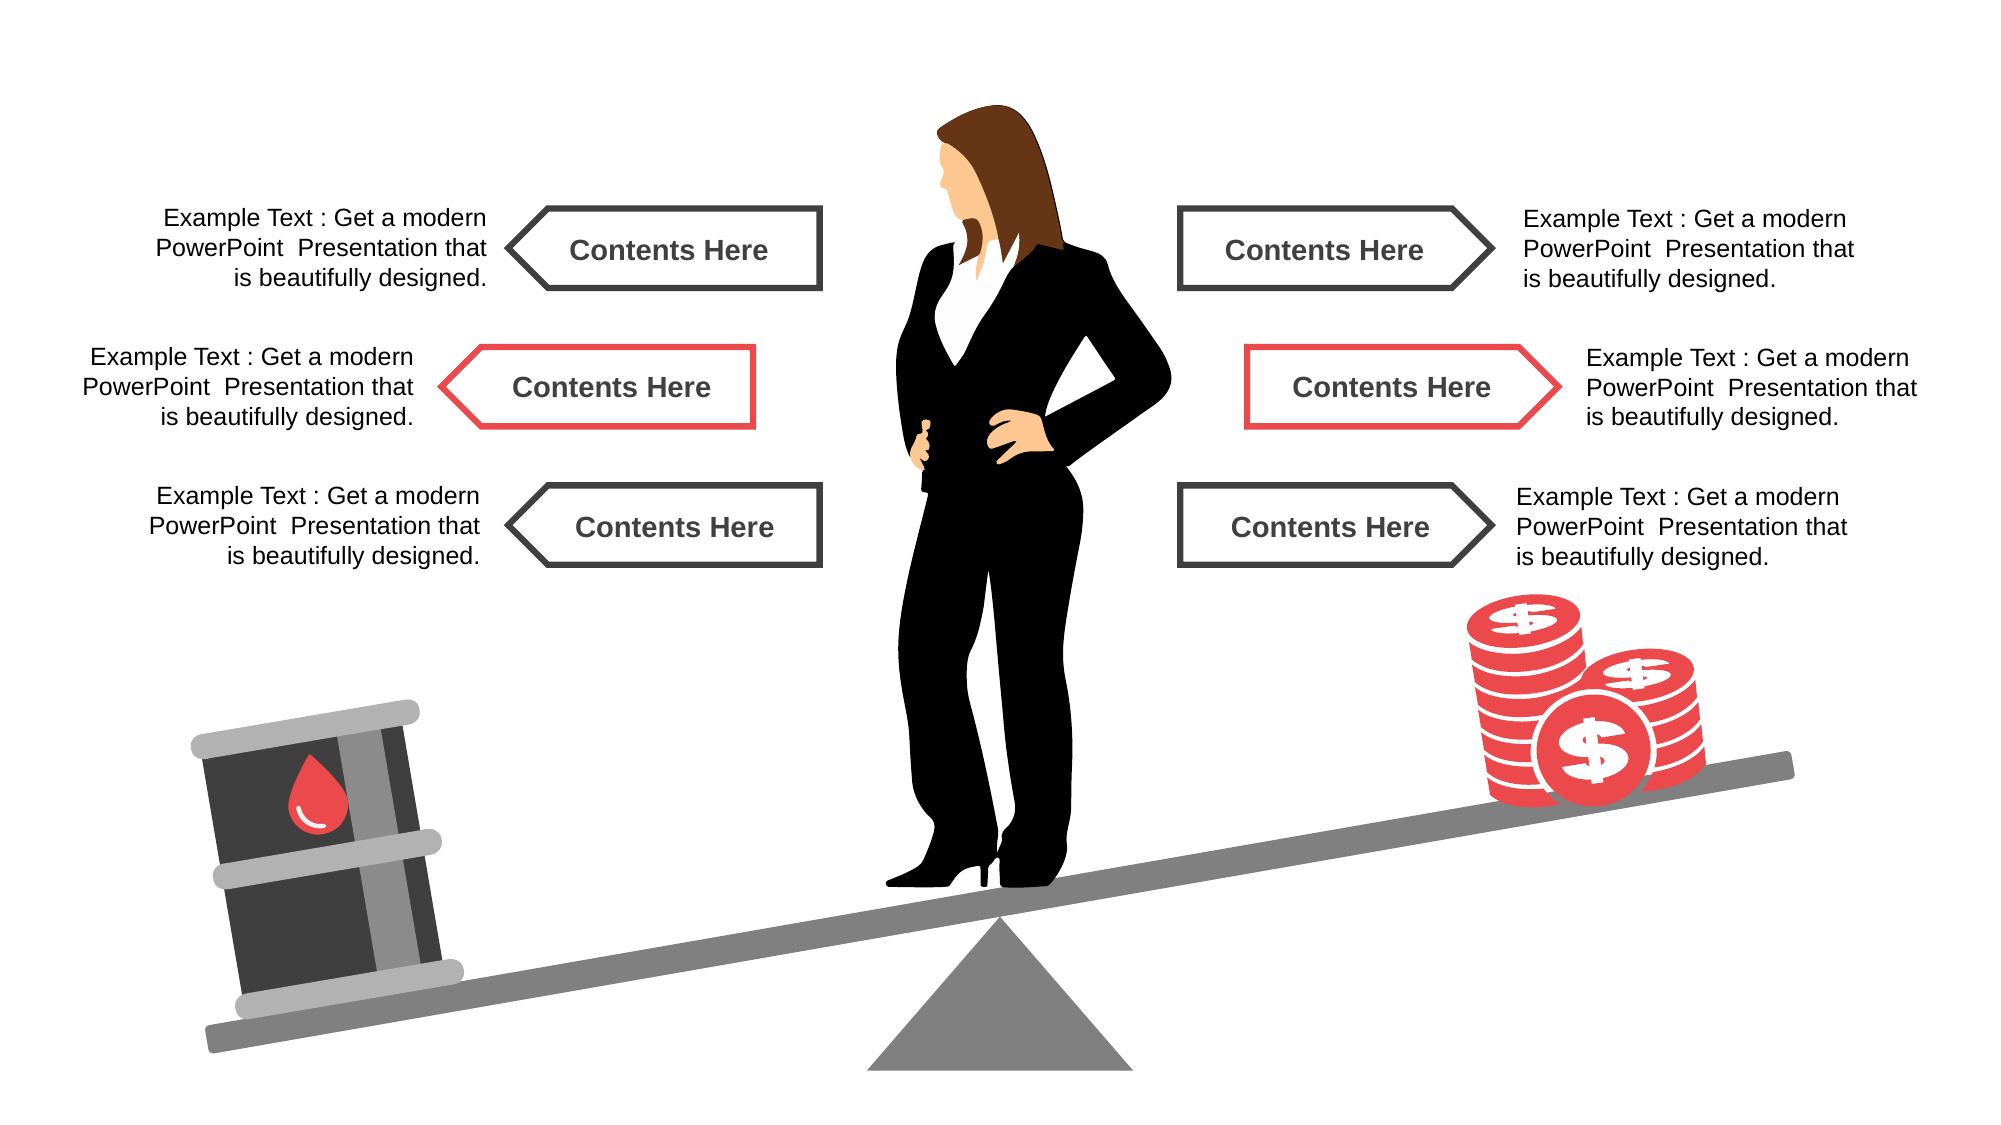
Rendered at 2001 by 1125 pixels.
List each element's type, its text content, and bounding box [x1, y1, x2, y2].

text_box Example Text : Get a modern PowerPoint Presentation that is beautifully designed. [1501, 473, 1880, 578]
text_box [441, 346, 1559, 427]
text_box [864, 915, 1136, 1072]
text_box Example Text : Get a modern PowerPoint Presentation that is beautifully designed. [1571, 333, 1950, 439]
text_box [885, 288, 1172, 346]
text_box Example Text : Get a modern PowerPoint Presentation that is beautifully designed. [1508, 195, 1887, 300]
text_box Example Text : Get a modern PowerPoint Presentation that is beautifully designed. [124, 194, 503, 299]
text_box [211, 714, 444, 1004]
text_box [204, 750, 1796, 1055]
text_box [885, 427, 1172, 485]
text_box [1467, 623, 1708, 809]
text_box [1465, 593, 1582, 649]
text_box Example Text : Get a modern PowerPoint Presentation that is beautifully designed. [117, 472, 496, 577]
text_box Example Text : Get a modern PowerPoint Presentation that is beautifully designed. [51, 333, 430, 438]
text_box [885, 565, 1172, 888]
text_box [508, 485, 1492, 565]
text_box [508, 208, 1492, 288]
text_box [885, 105, 1172, 208]
